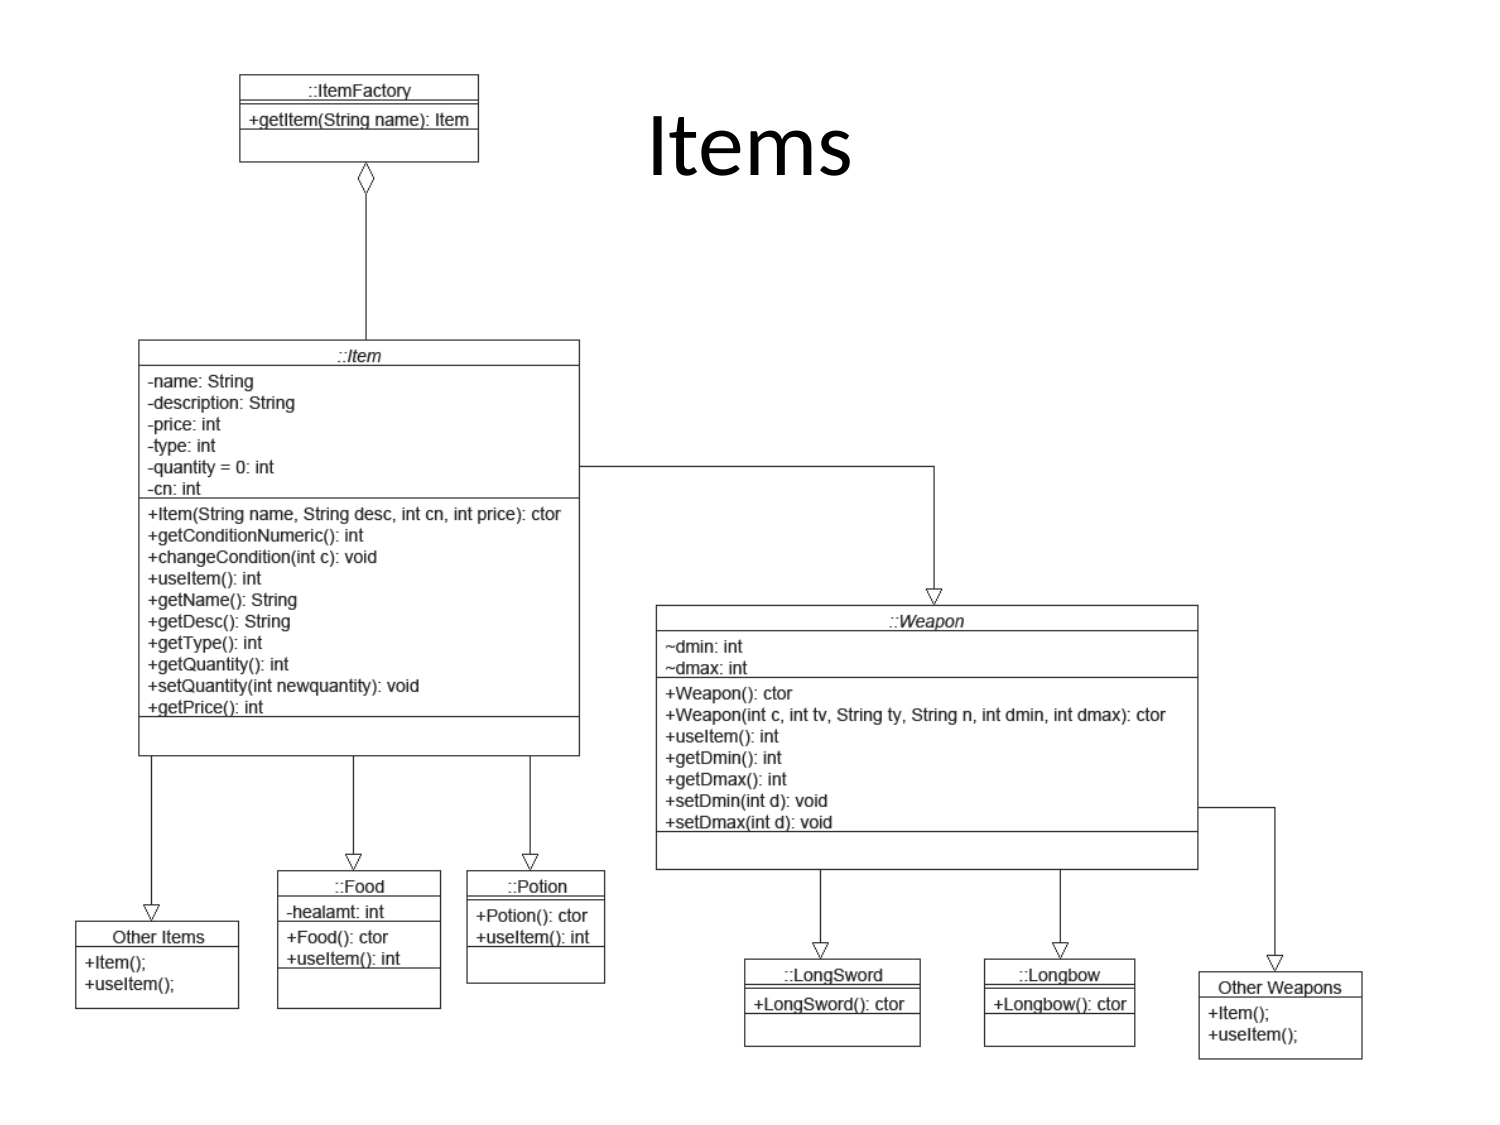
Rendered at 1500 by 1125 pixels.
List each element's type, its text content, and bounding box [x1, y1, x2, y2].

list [49, 49, 1388, 1086]
title Items [75, 45, 1425, 233]
